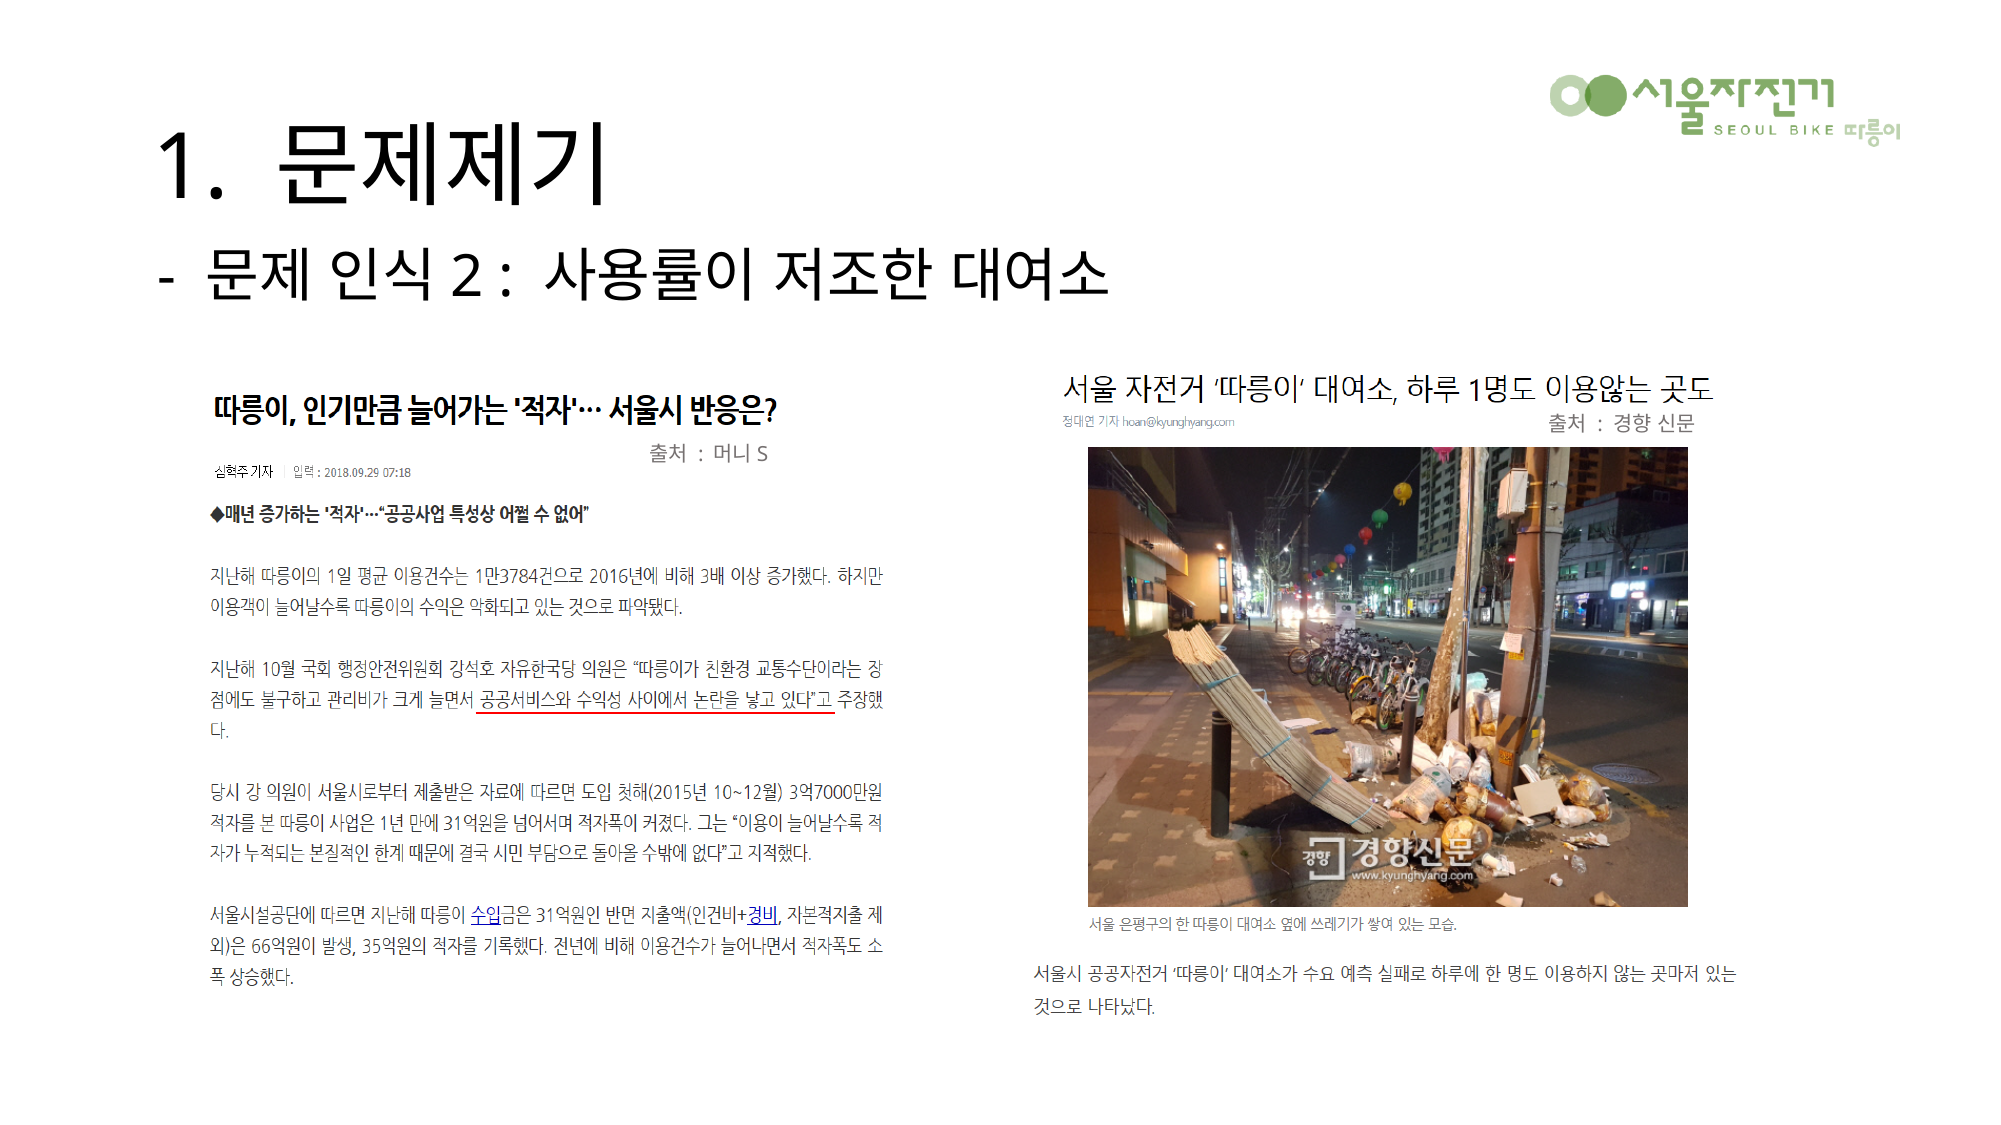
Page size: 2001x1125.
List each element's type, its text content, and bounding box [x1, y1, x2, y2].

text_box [1033, 374, 1889, 1028]
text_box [203, 374, 996, 1001]
text_box - 문제 인식2 : 사용률이 저조한 대여소 [142, 238, 1742, 389]
title 1. 문제제기 [137, 59, 1863, 278]
